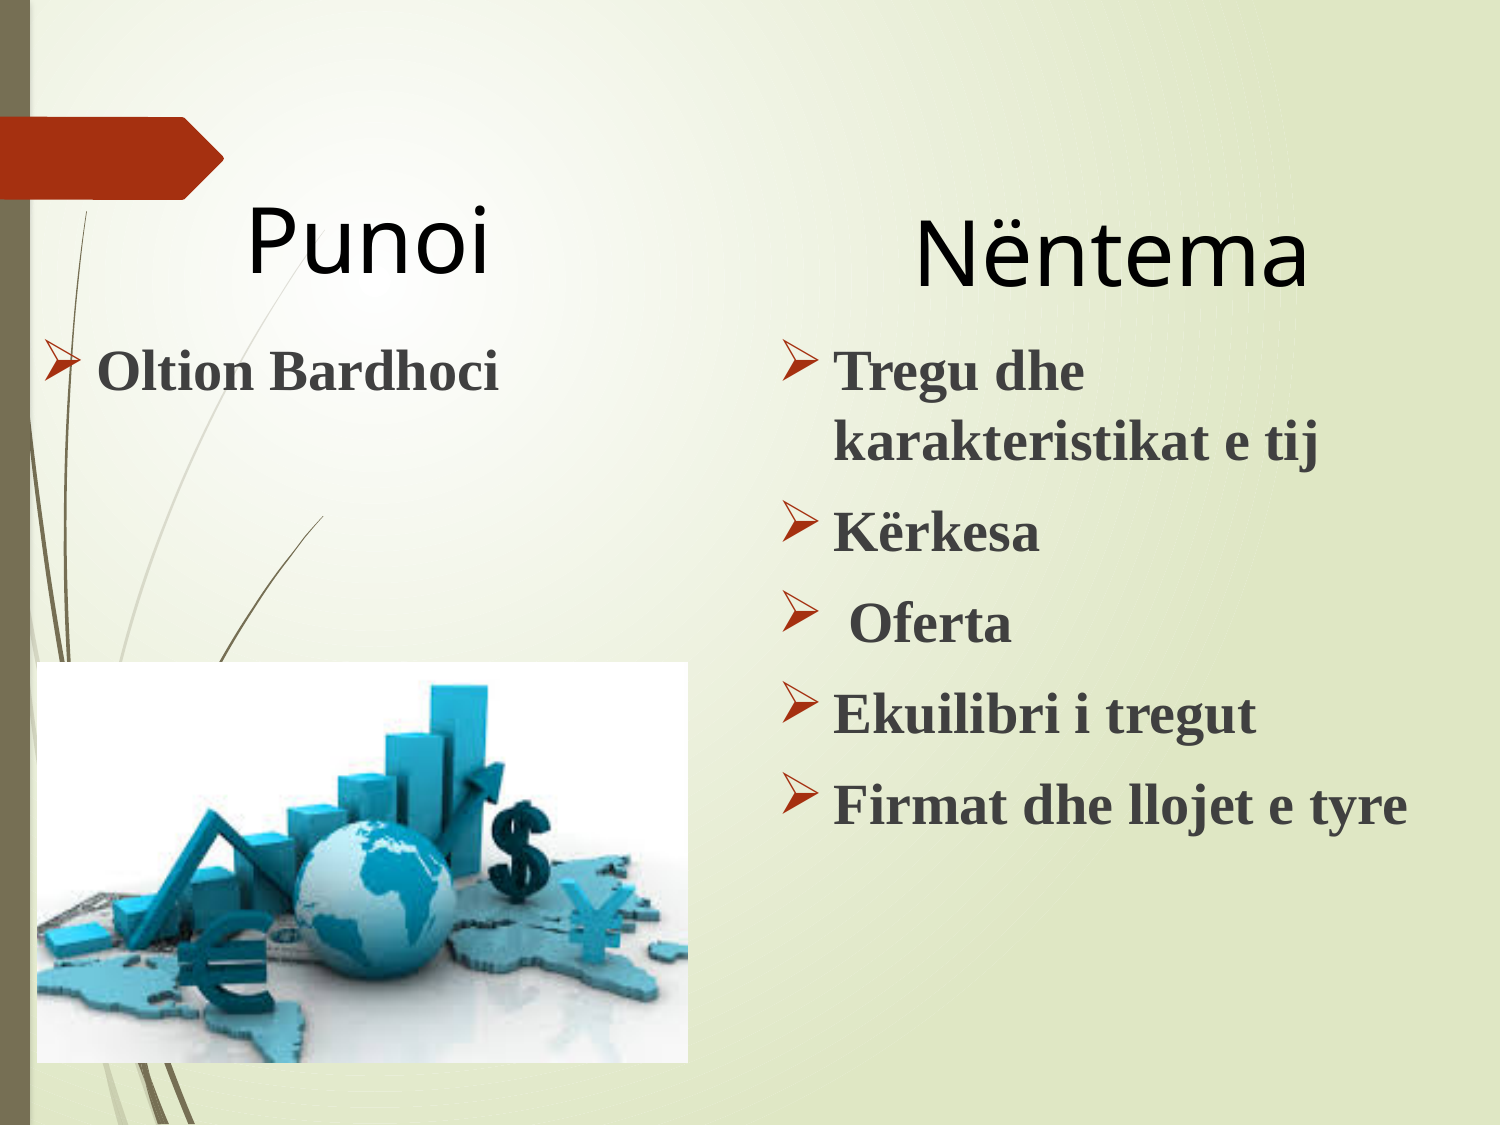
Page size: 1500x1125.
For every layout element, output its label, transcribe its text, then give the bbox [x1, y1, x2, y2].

list Oltion Bardhoci [24, 410, 713, 1088]
picture [37, 662, 688, 1063]
text_box Punoi [18, 174, 719, 410]
list Tregu dhe karakteristikat e tij Kërkesa Oferta Ekuilibri i tregut Firmat dhe llojet e tyre [762, 324, 1463, 1075]
text_box Nëntema [774, 187, 1450, 313]
